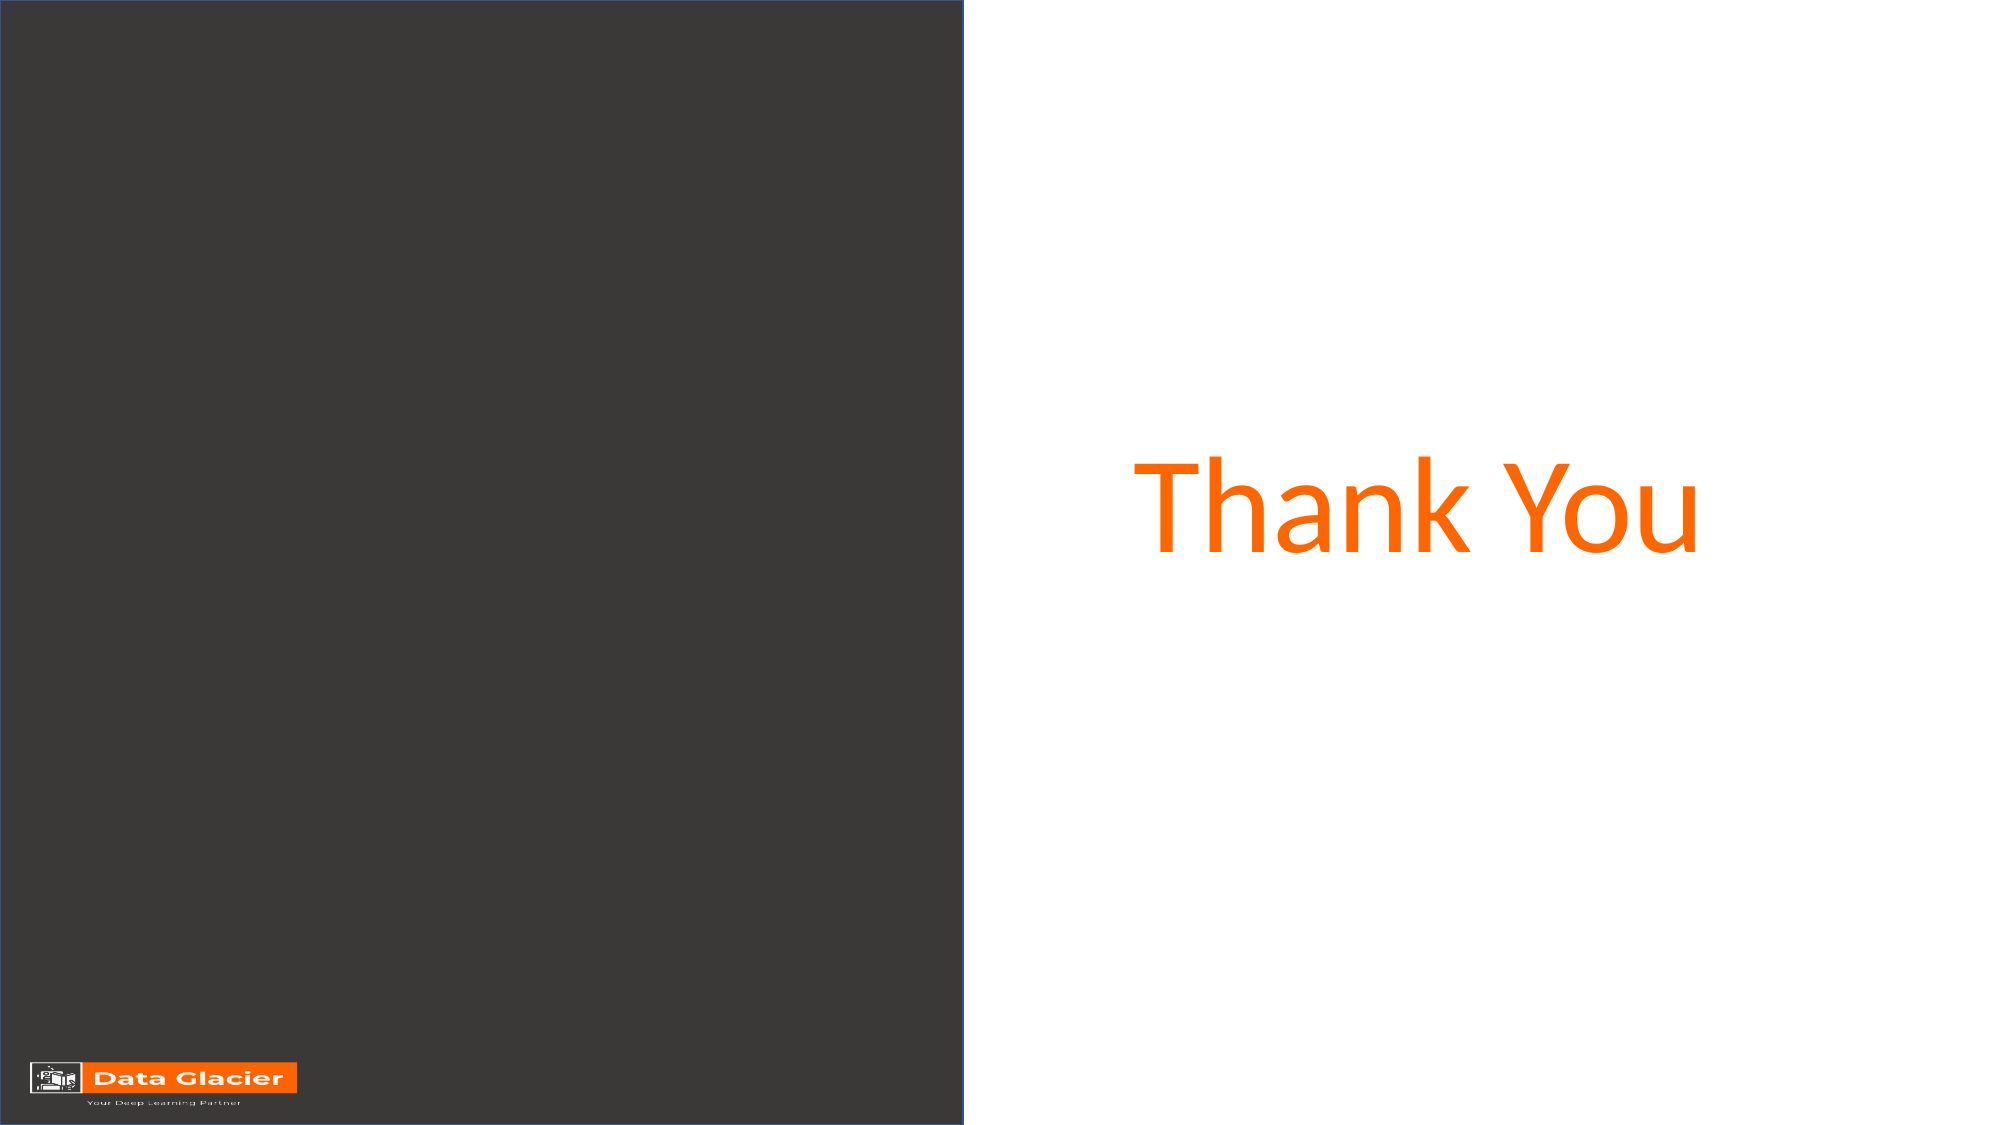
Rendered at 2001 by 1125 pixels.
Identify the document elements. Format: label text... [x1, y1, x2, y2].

subtitle Thank You [964, 426, 1876, 699]
text_box [0, 0, 964, 1125]
picture [27, 1002, 300, 1125]
